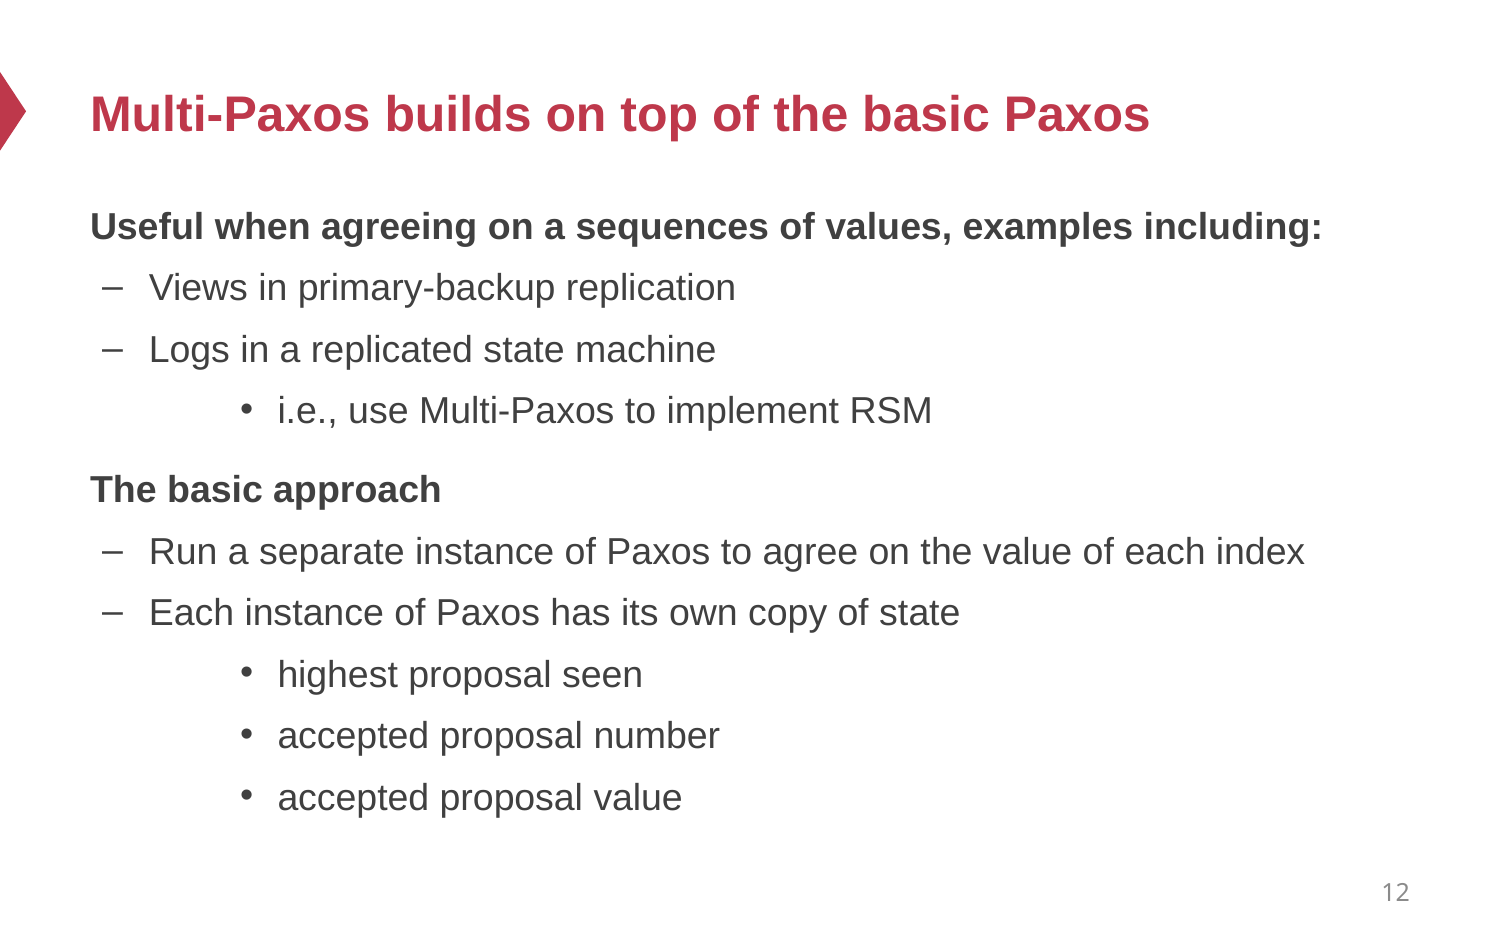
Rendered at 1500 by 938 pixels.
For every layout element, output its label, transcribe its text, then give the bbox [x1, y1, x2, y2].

slide_number 12 [1074, 868, 1425, 919]
list Useful when agreeing on a sequences of values, examples including: Views in primary-backup replication Logs in a replicated state machine i.e., use Multi-Paxos to implement RSM The basic approach Run a separate instance of Paxos to agree on the value of each index Each instance of Paxos has its own copy of state highest proposal seen accepted proposal number accepted proposal value [75, 185, 1425, 938]
title Multi-Paxos builds on top of the basic Paxos [75, 37, 1425, 185]
